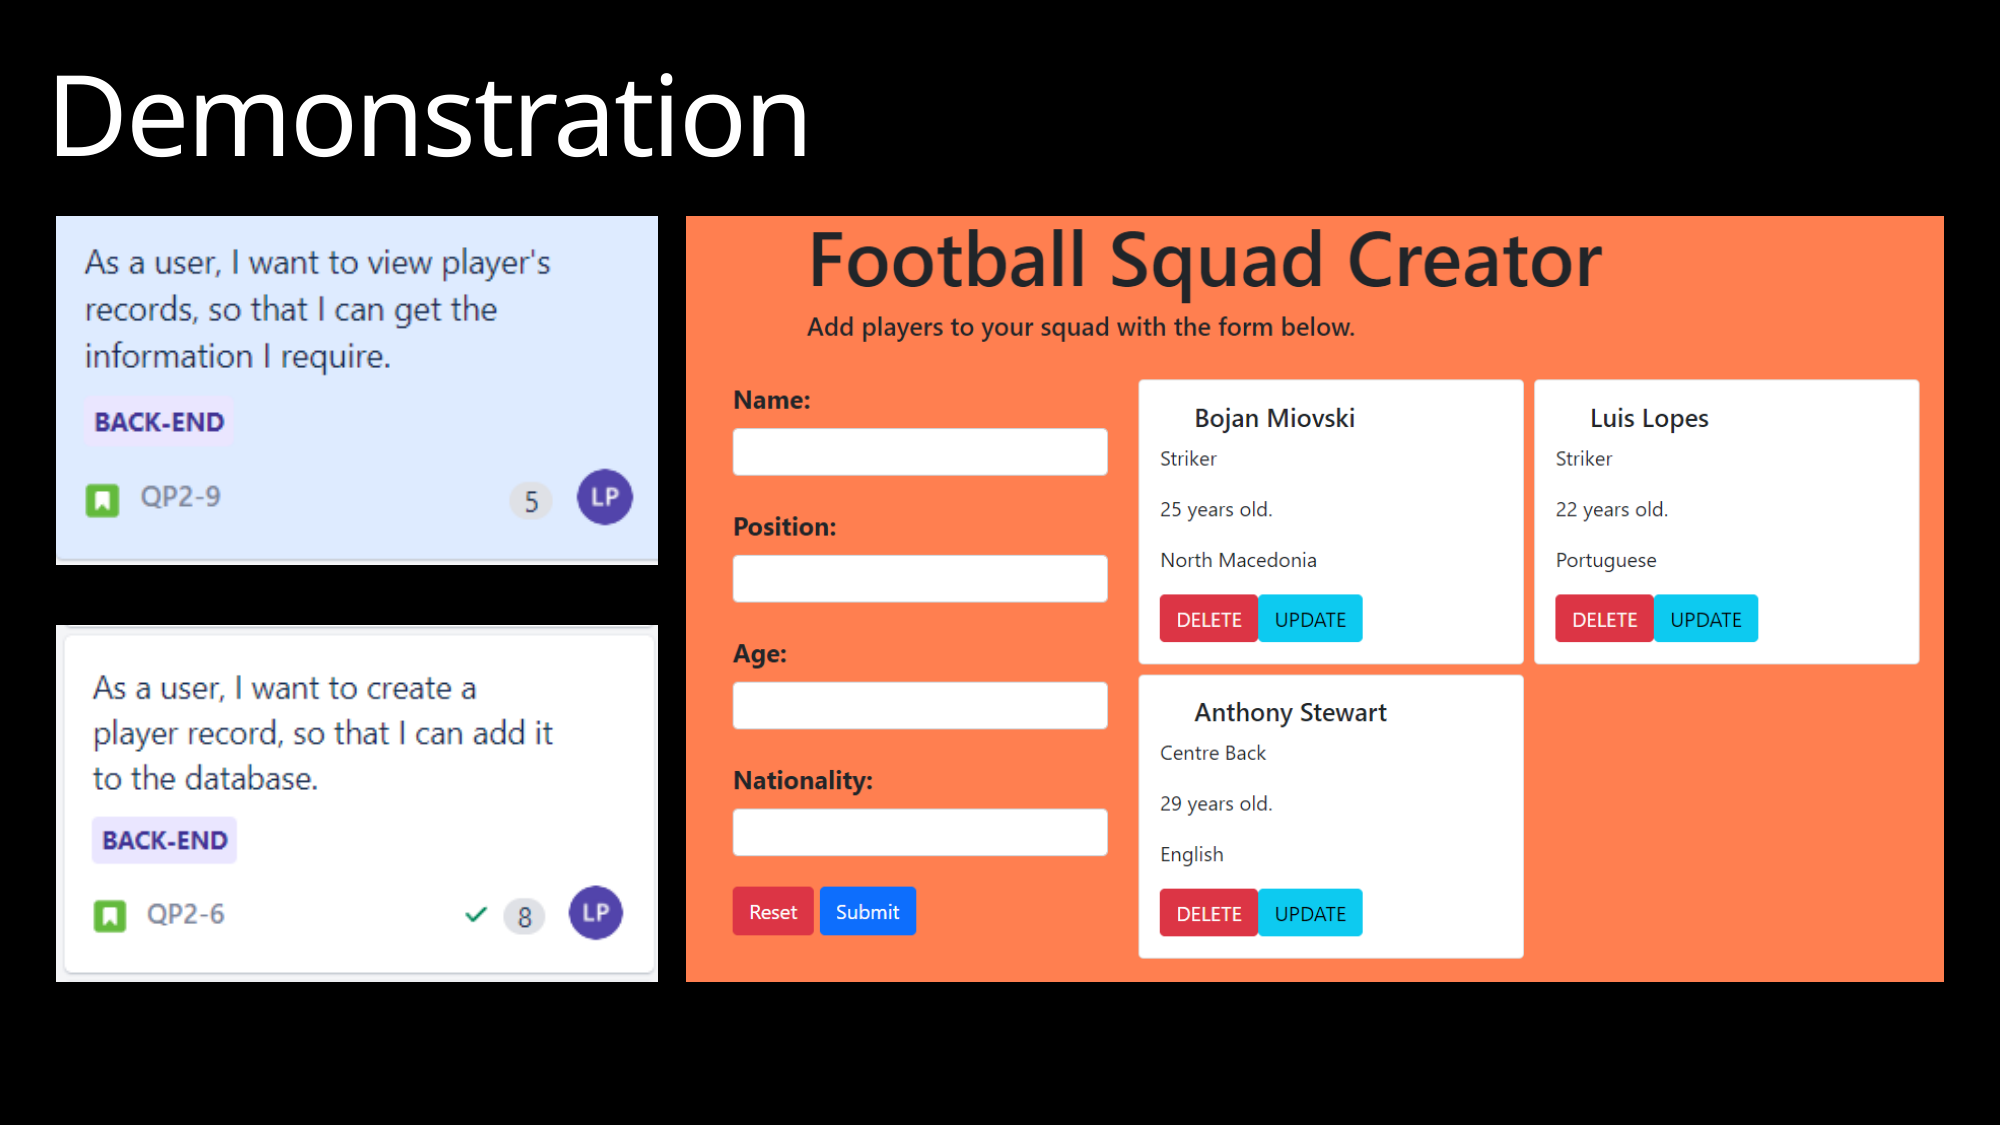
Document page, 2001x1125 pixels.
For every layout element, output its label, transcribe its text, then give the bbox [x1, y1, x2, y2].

picture [56, 624, 658, 982]
picture [56, 215, 658, 565]
picture [686, 215, 1944, 982]
title Demonstration [31, 0, 1799, 258]
